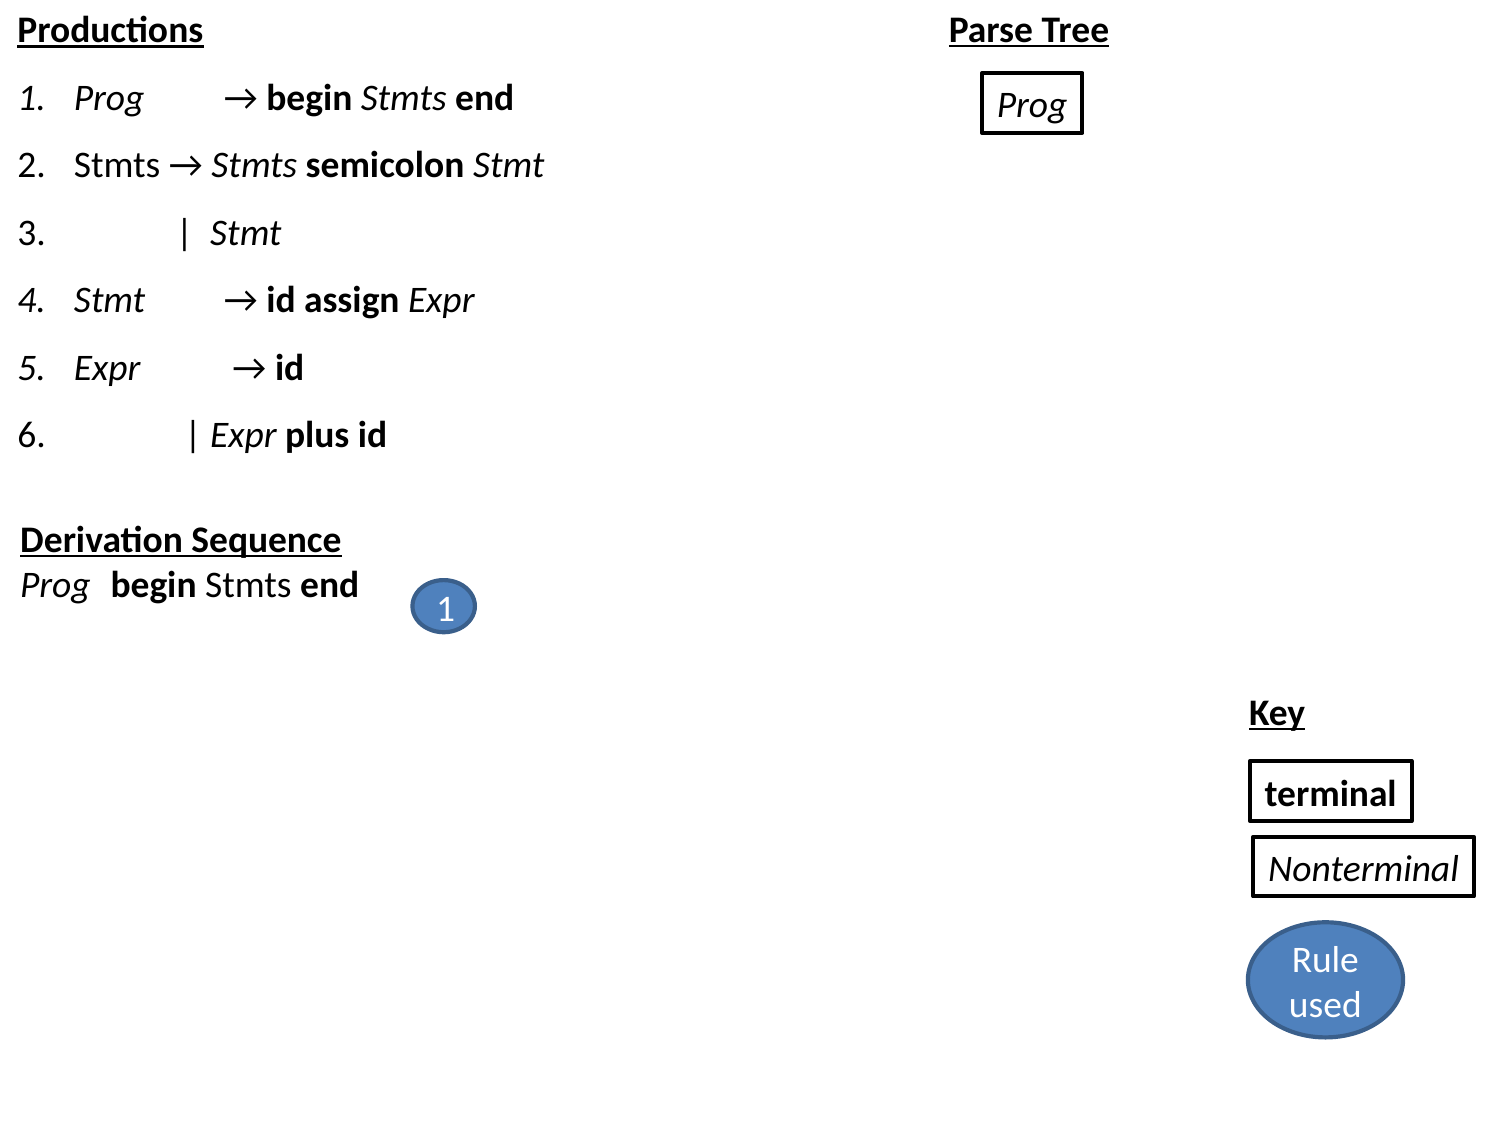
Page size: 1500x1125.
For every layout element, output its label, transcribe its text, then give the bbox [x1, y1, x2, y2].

text_box Prog [980, 71, 1084, 135]
text_box Parse Tree [933, 0, 1125, 58]
text_box 1 [410, 578, 478, 635]
text_box Nonterminal [1251, 835, 1476, 898]
text_box Productions Prog → begin Stmts end Stmts → Stmts semicolon Stmt | Stmt Stmt → id assign Expr Expr → id | Expr plus id [2, 0, 560, 463]
text_box Key [1234, 680, 1321, 740]
text_box terminal [1248, 759, 1414, 823]
text_box Rule used [1245, 920, 1406, 1040]
